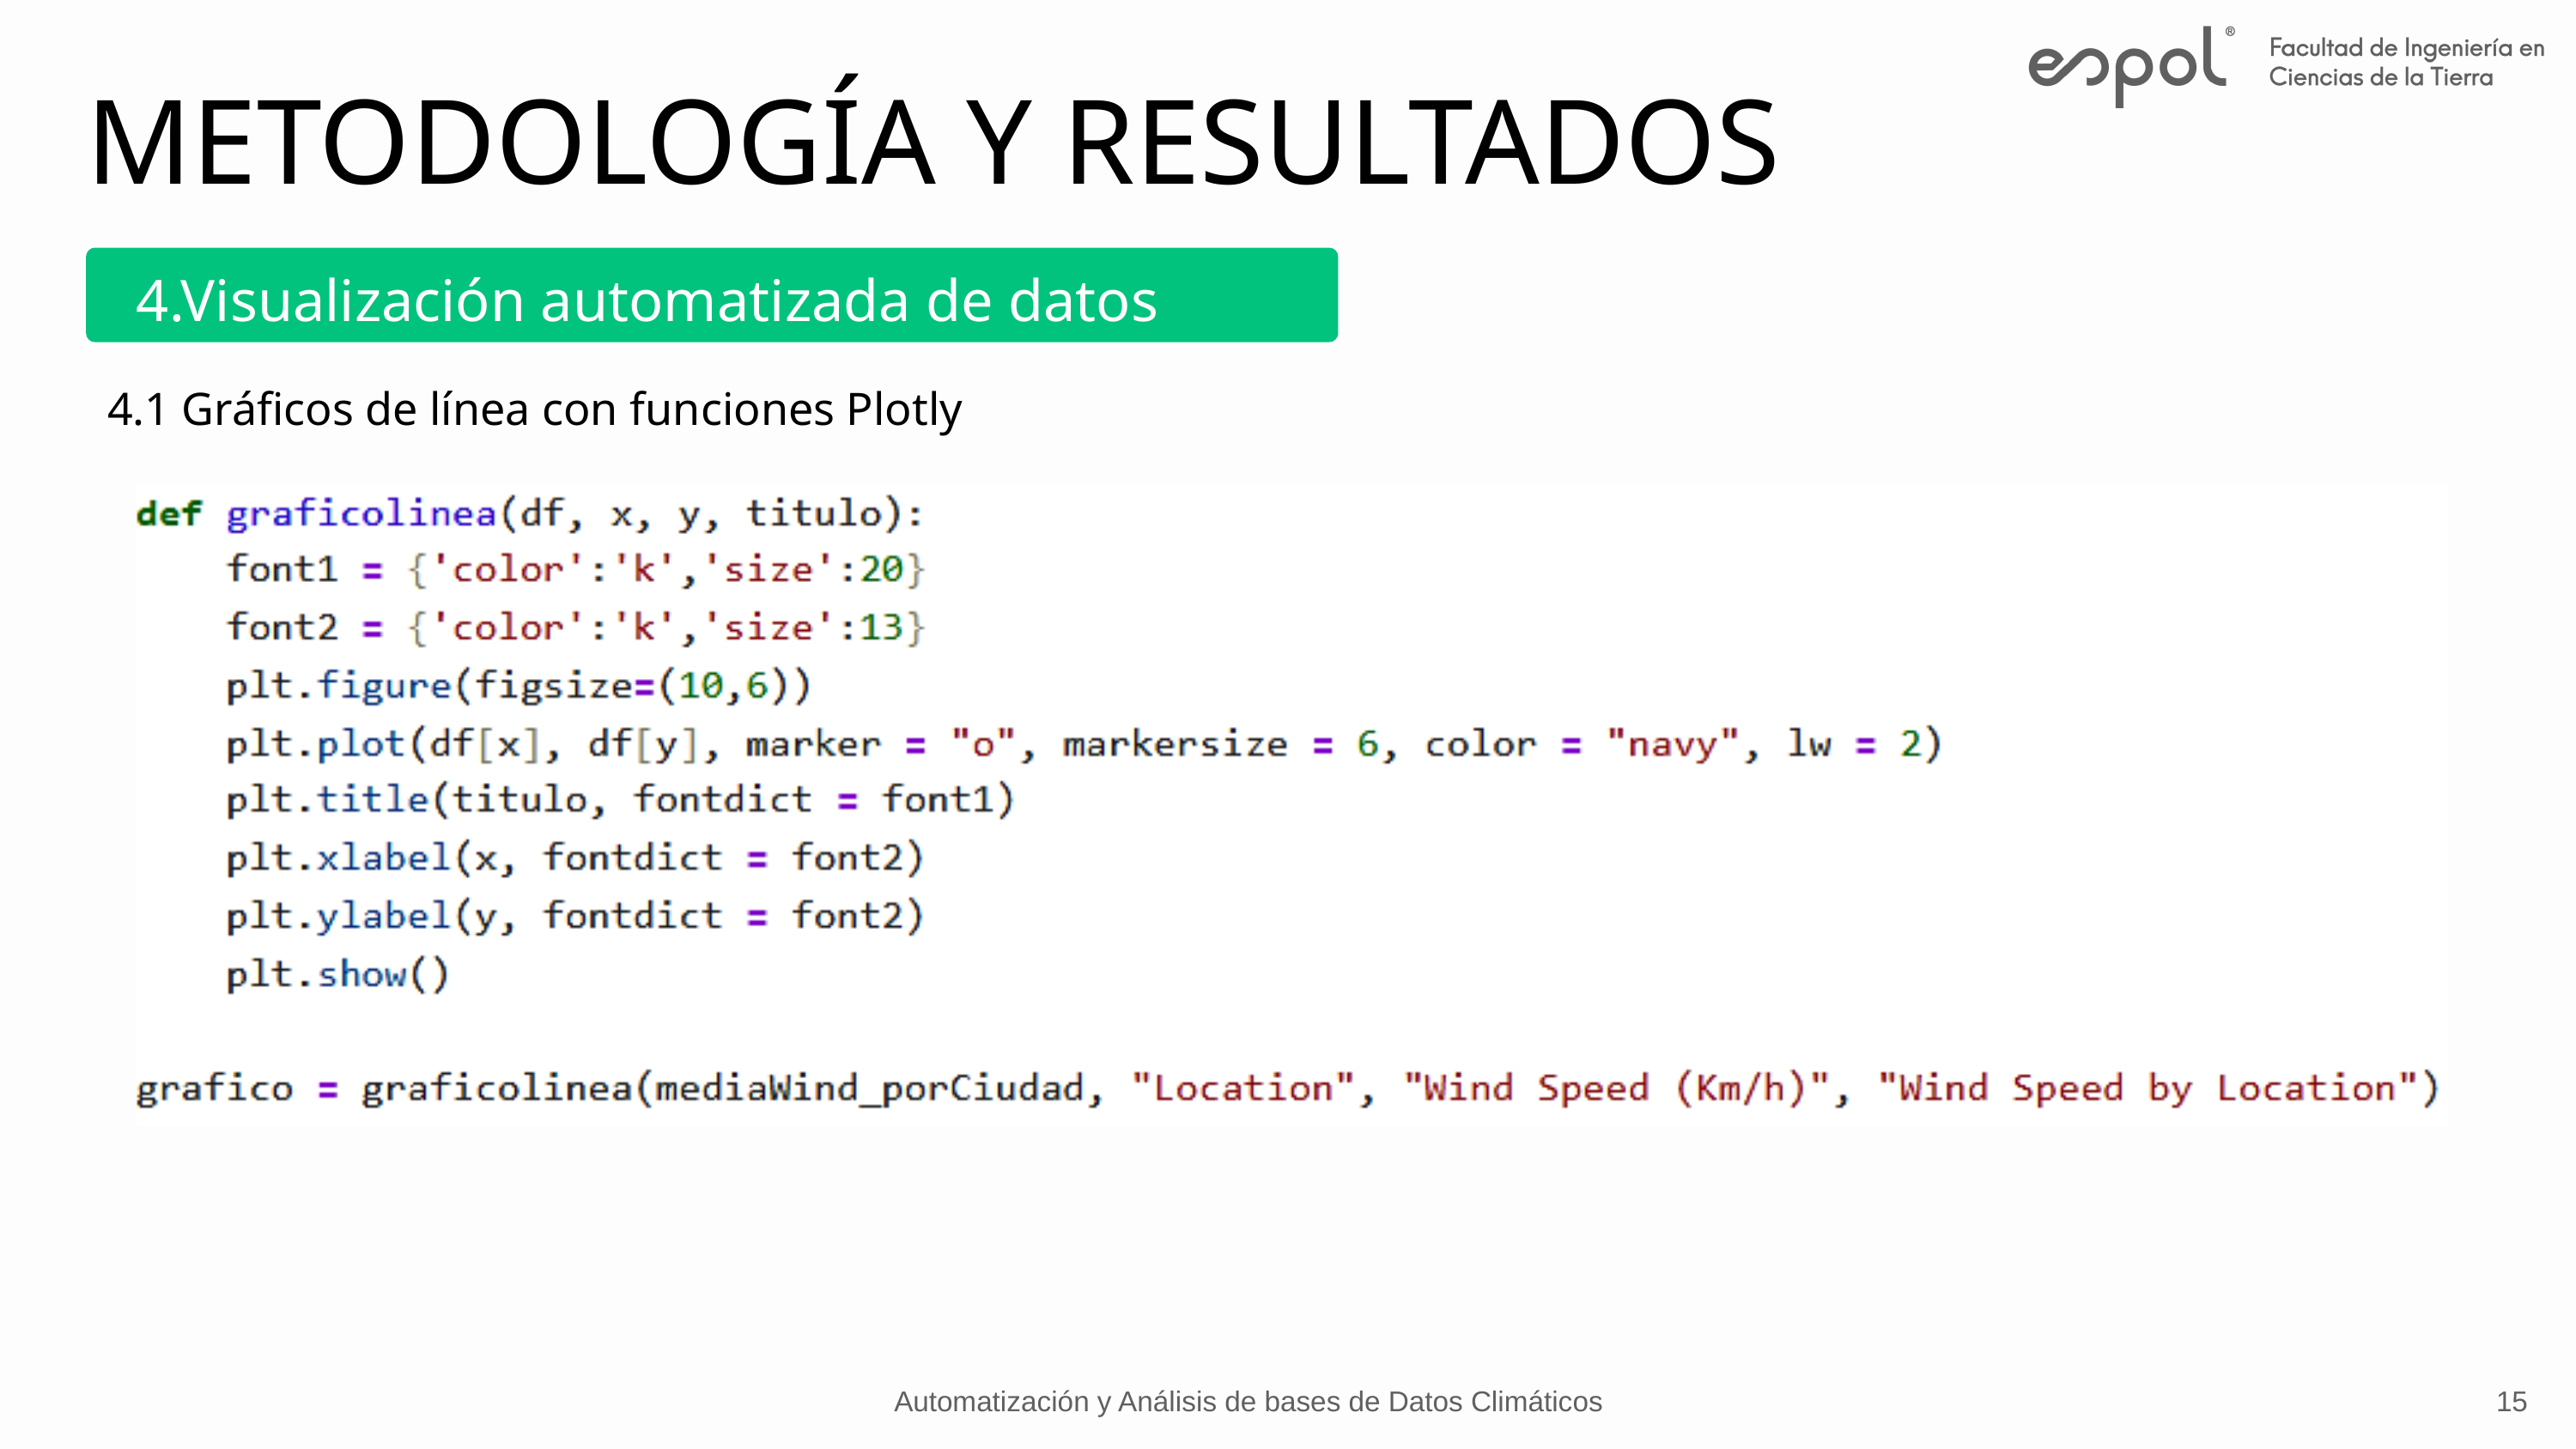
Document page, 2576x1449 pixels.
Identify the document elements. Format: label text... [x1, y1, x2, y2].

text_box Automatización y Análisis de bases de Datos Climáticos [893, 1383, 1605, 1418]
text_box METODOLOGÍA Y RESULTADOS [86, 44, 1986, 209]
text_box 15 [2448, 1383, 2576, 1418]
text_box [1993, 0, 2576, 124]
text_box 4.1 Gráficos de línea con funciones Plotly [106, 371, 1605, 434]
text_box [136, 483, 2449, 1126]
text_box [85, 247, 1339, 343]
